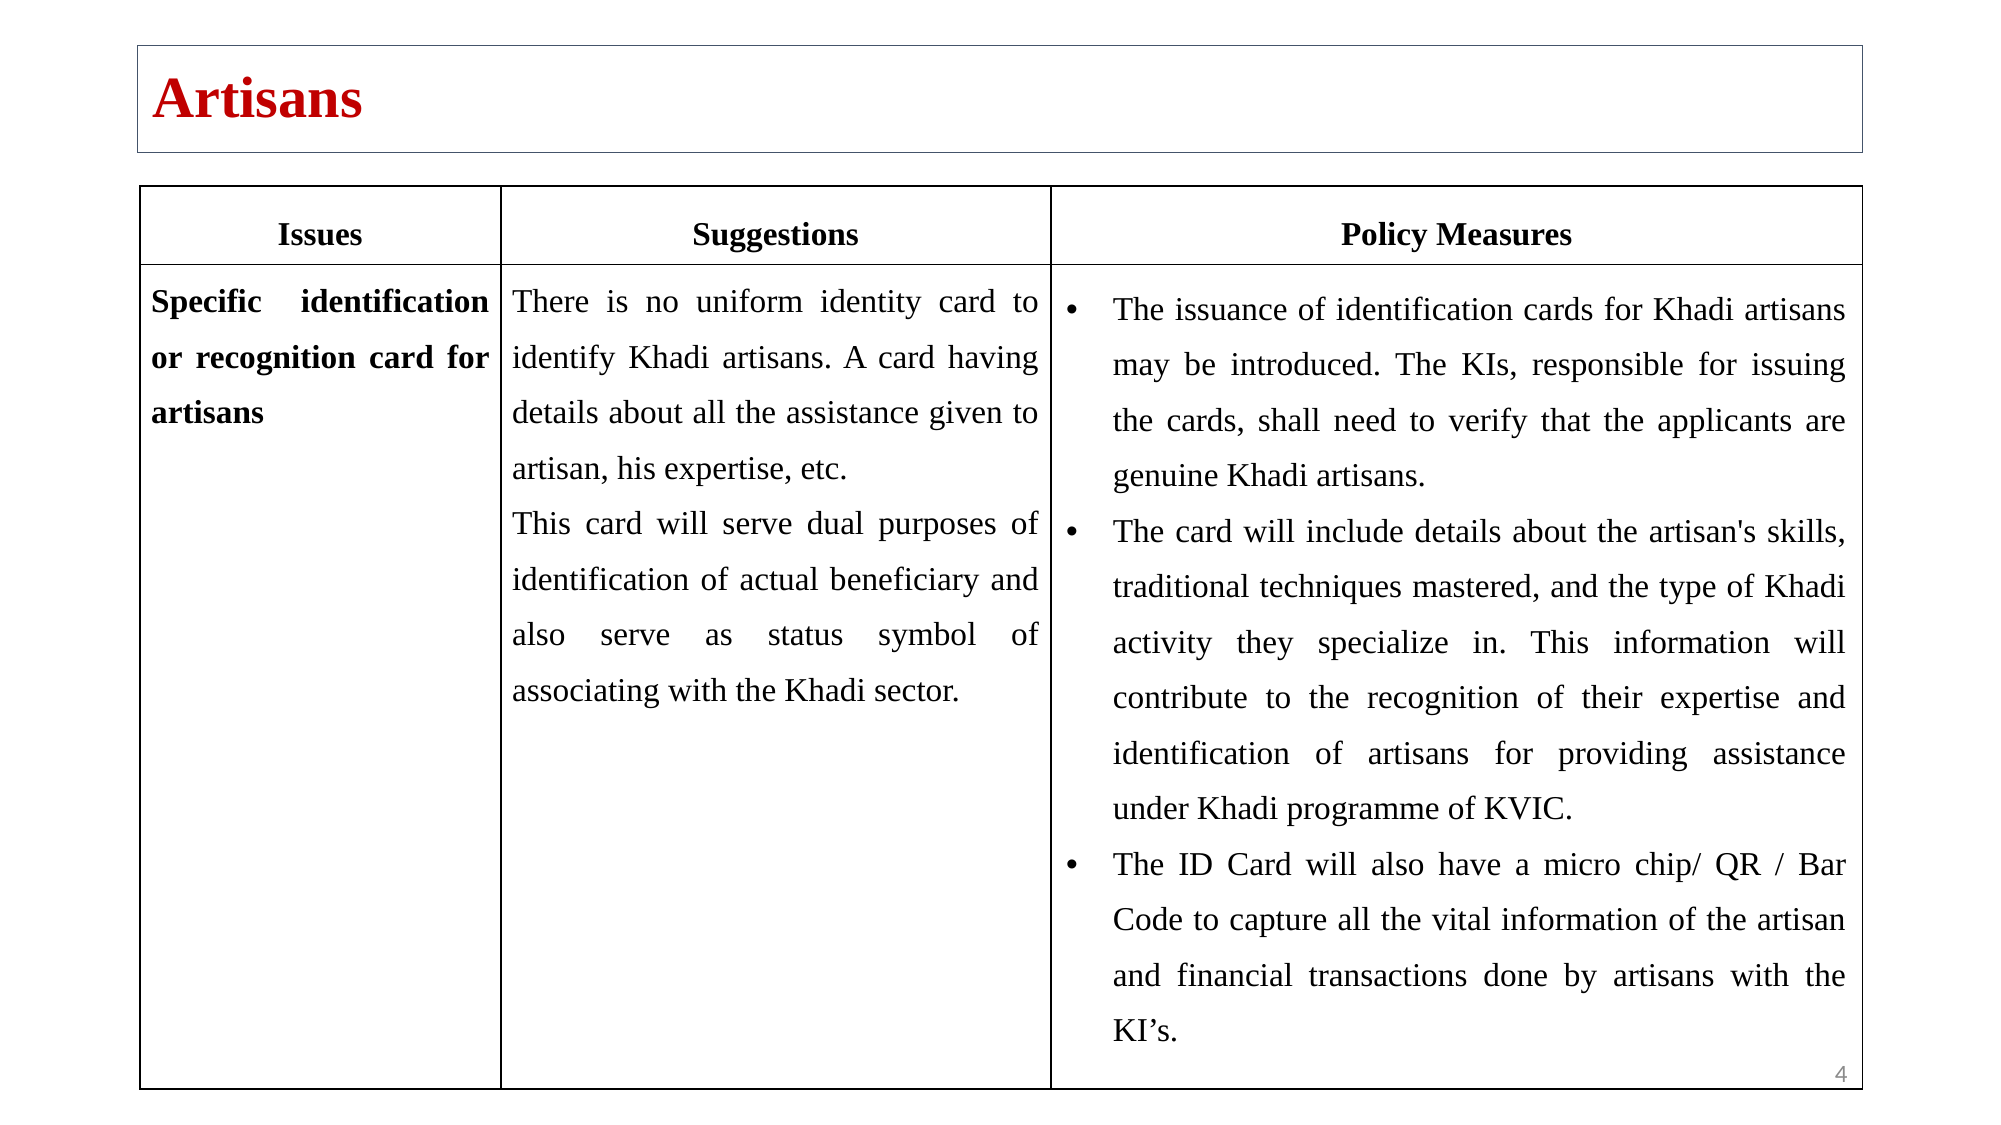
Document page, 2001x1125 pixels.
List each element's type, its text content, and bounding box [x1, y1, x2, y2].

table_header Suggestions [502, 187, 1050, 264]
title Artisans [137, 45, 1863, 153]
table_cell Specific identification or recognition card for artisans [141, 265, 500, 1088]
slide_number 4 [1412, 1042, 1863, 1103]
table_cell The issuance of identification cards for Khadi artisans may be introduced. The KIs, responsible for issuing the cards, shall need to verify that the applicants are genuine Khadi artisans. The card will include details about the artisan's skills, traditional techniques mastered, and the type of Khadi activity they specialize in. This information will contribute to the recognition of their expertise and identification of artisans for providing assistance under Khadi programme of KVIC. The ID Card will also have a micro chip/ QR / Bar Code to capture all the vital information of the artisan and financial transactions done by artisans with the KI’s. [1052, 265, 1862, 1088]
table_header Issues [141, 187, 500, 264]
table_header Policy Measures [1052, 187, 1862, 264]
table_cell There is no uniform identity card to identify Khadi artisans. A card having details about all the assistance given to artisan, his expertise, etc. This card will serve dual purposes of identification of actual beneficiary and also serve as status symbol of associating with the Khadi sector. [502, 265, 1050, 1088]
